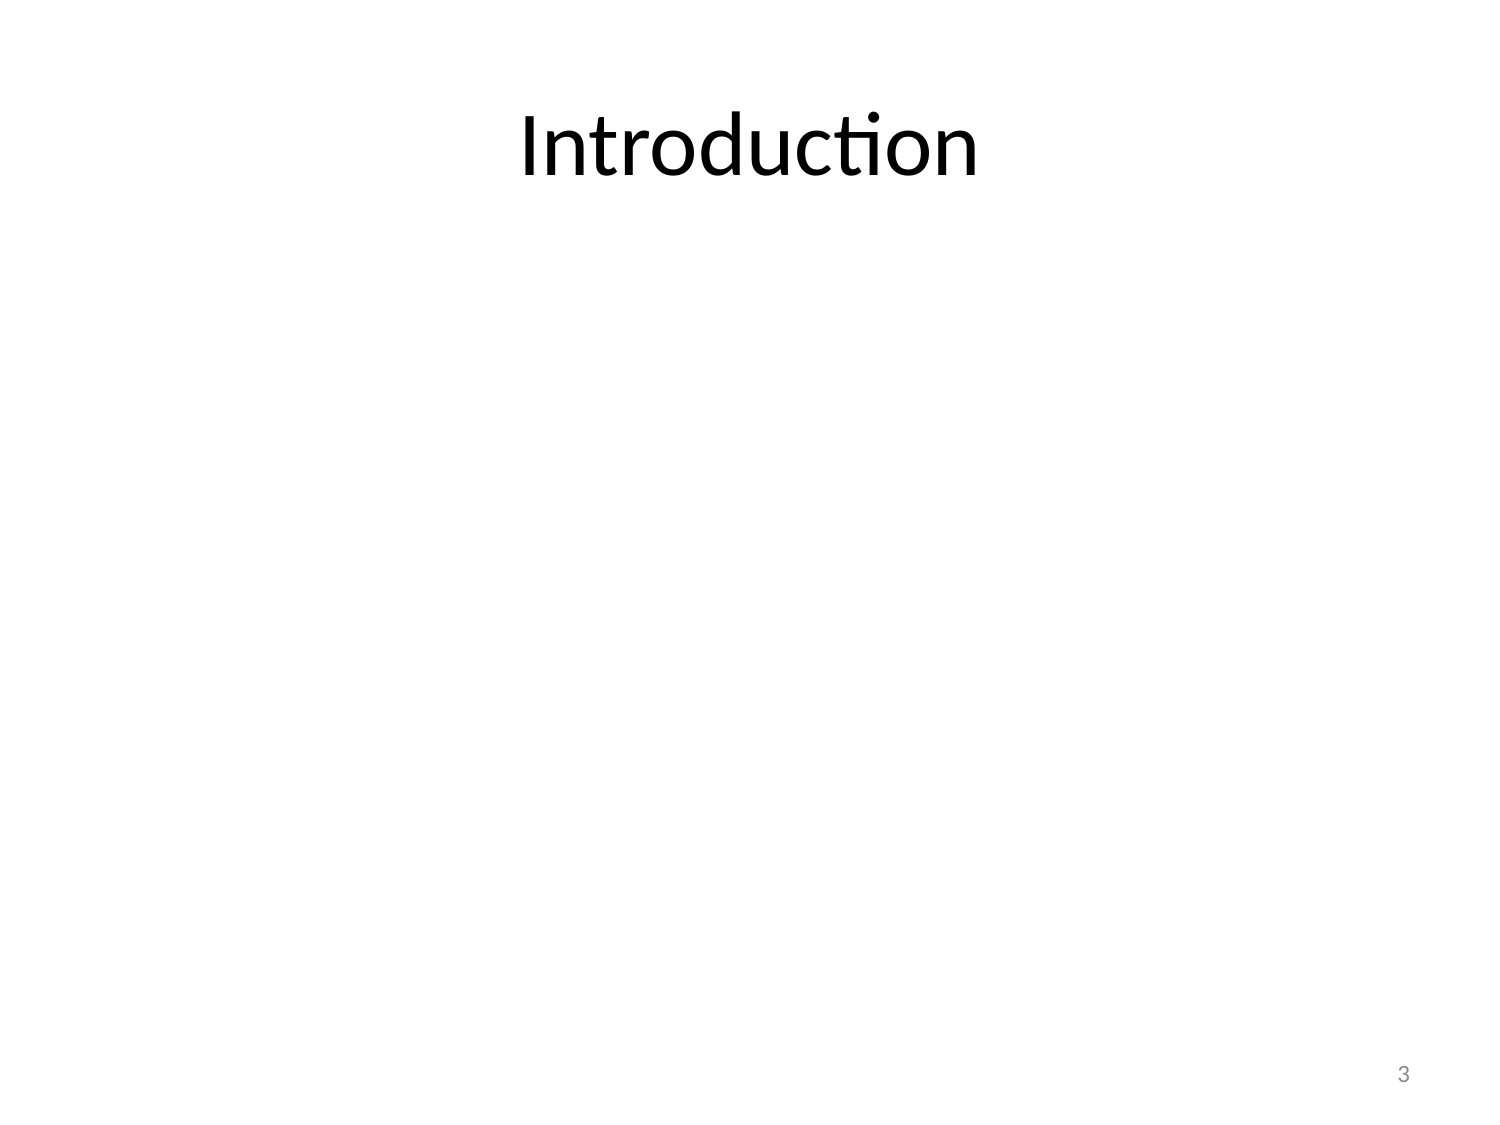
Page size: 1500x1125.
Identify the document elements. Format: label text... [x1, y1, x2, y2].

title Introduction [75, 45, 1425, 233]
slide_number 3 [1074, 1042, 1425, 1103]
